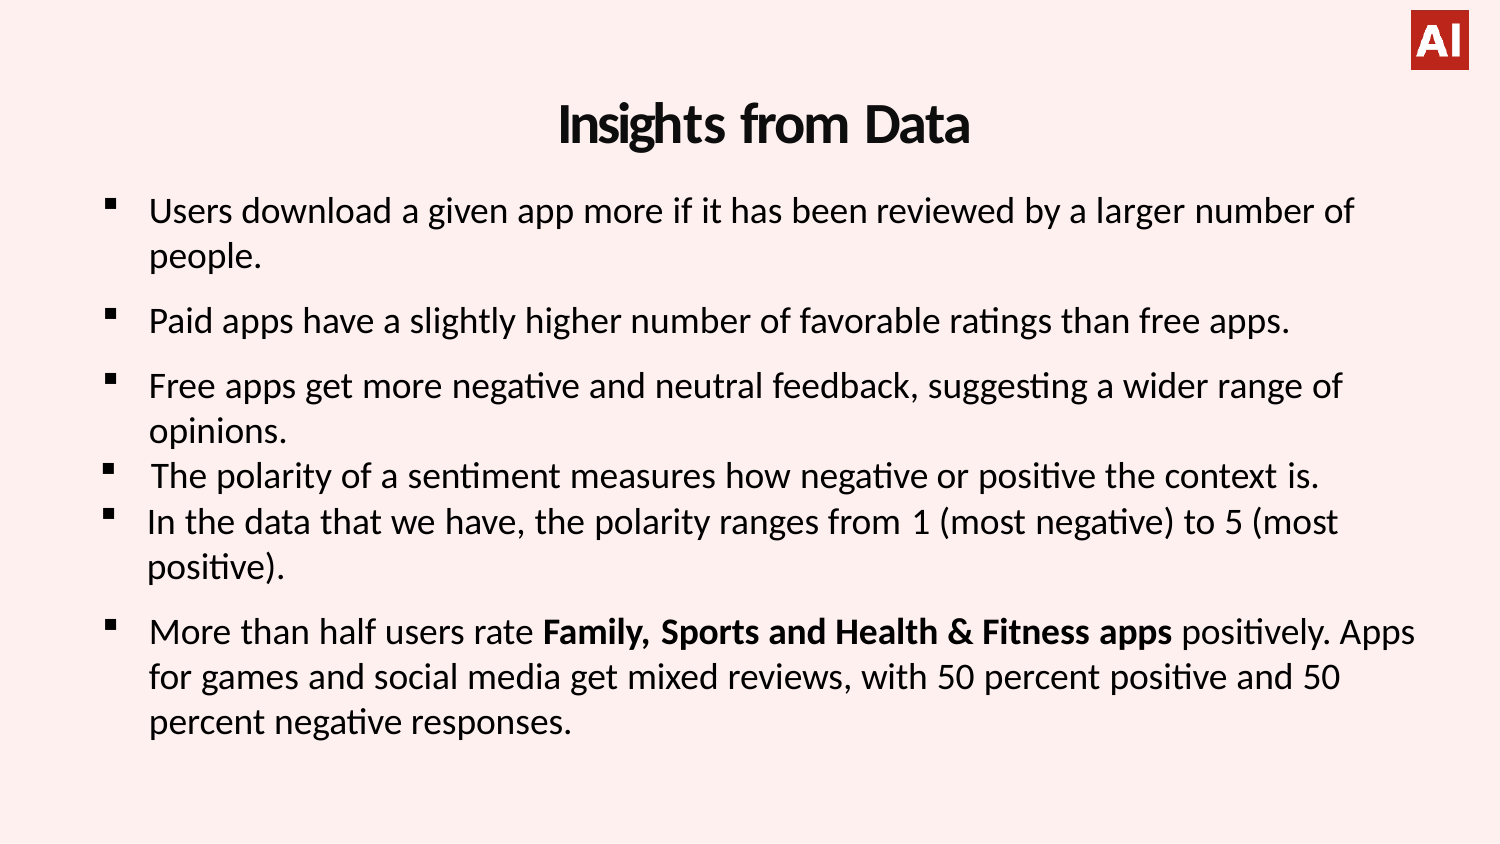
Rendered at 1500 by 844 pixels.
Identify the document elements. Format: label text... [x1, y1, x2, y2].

text_box Users download a given app more if it has been reviewed by a larger number of people. Paid apps have a slightly higher number of favorable ratings than free apps. Free apps get more negative and neutral feedback, suggesting a wider range of opinions. The polarity of a sentiment measures how negative or positive the context is. In the data that we have, the polarity ranges from 1 (most negative) to 5 (most positive). More than half users rate Family, Sports and Health & Fitness apps positively. Apps for games and social media get mixed reviews, with 50 percent positive and 50 percent negative responses. [99, 184, 1439, 787]
title Insights from Data [112, 83, 1400, 184]
picture [1411, 10, 1469, 70]
